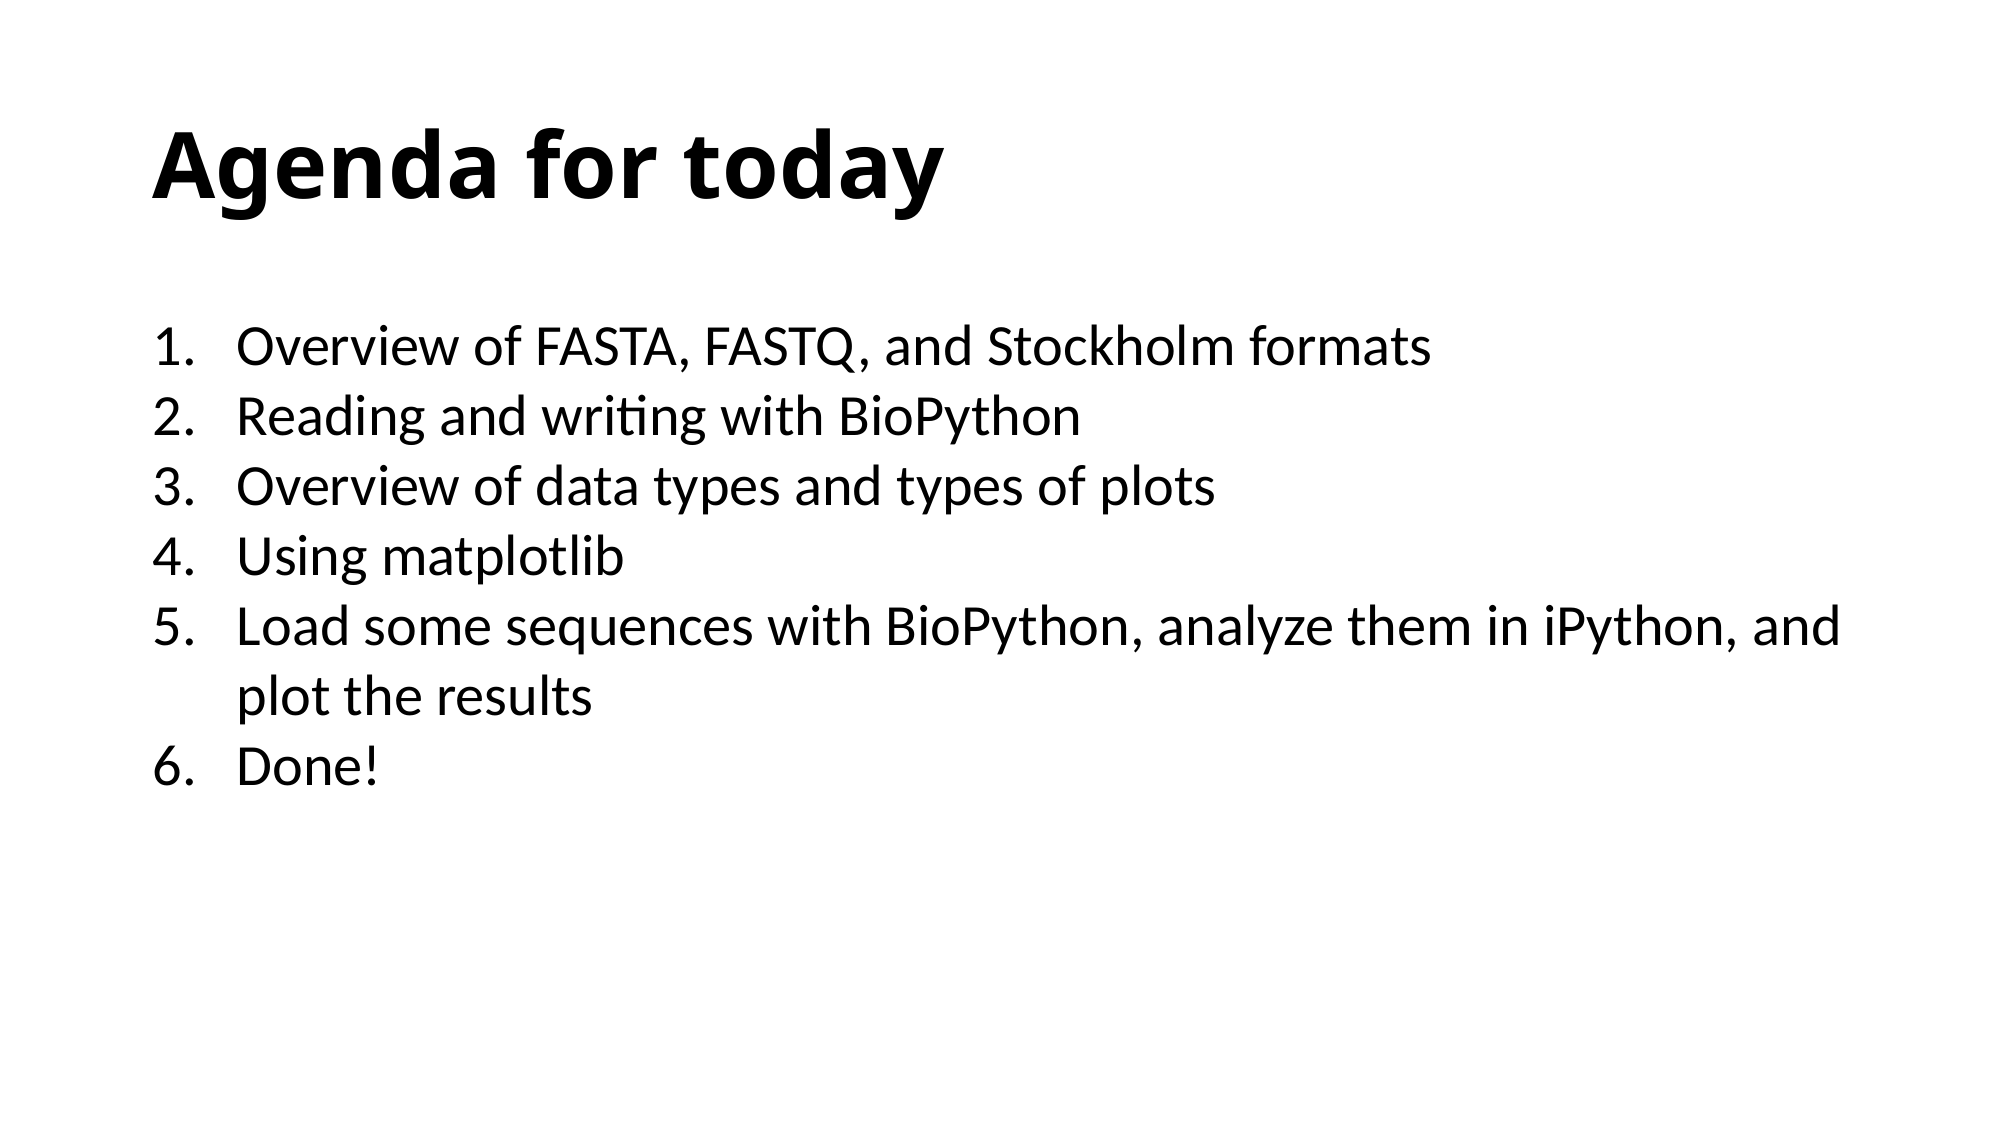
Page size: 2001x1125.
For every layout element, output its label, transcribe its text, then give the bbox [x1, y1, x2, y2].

title Agenda for today [137, 59, 1863, 278]
list Overview of FASTA, FASTQ, and Stockholm formats Reading and writing with BioPython Overview of data types and types of plots Using matplotlib Load some sequences with BioPython, analyze them in iPython, and plot the results Done! [137, 299, 1863, 1014]
